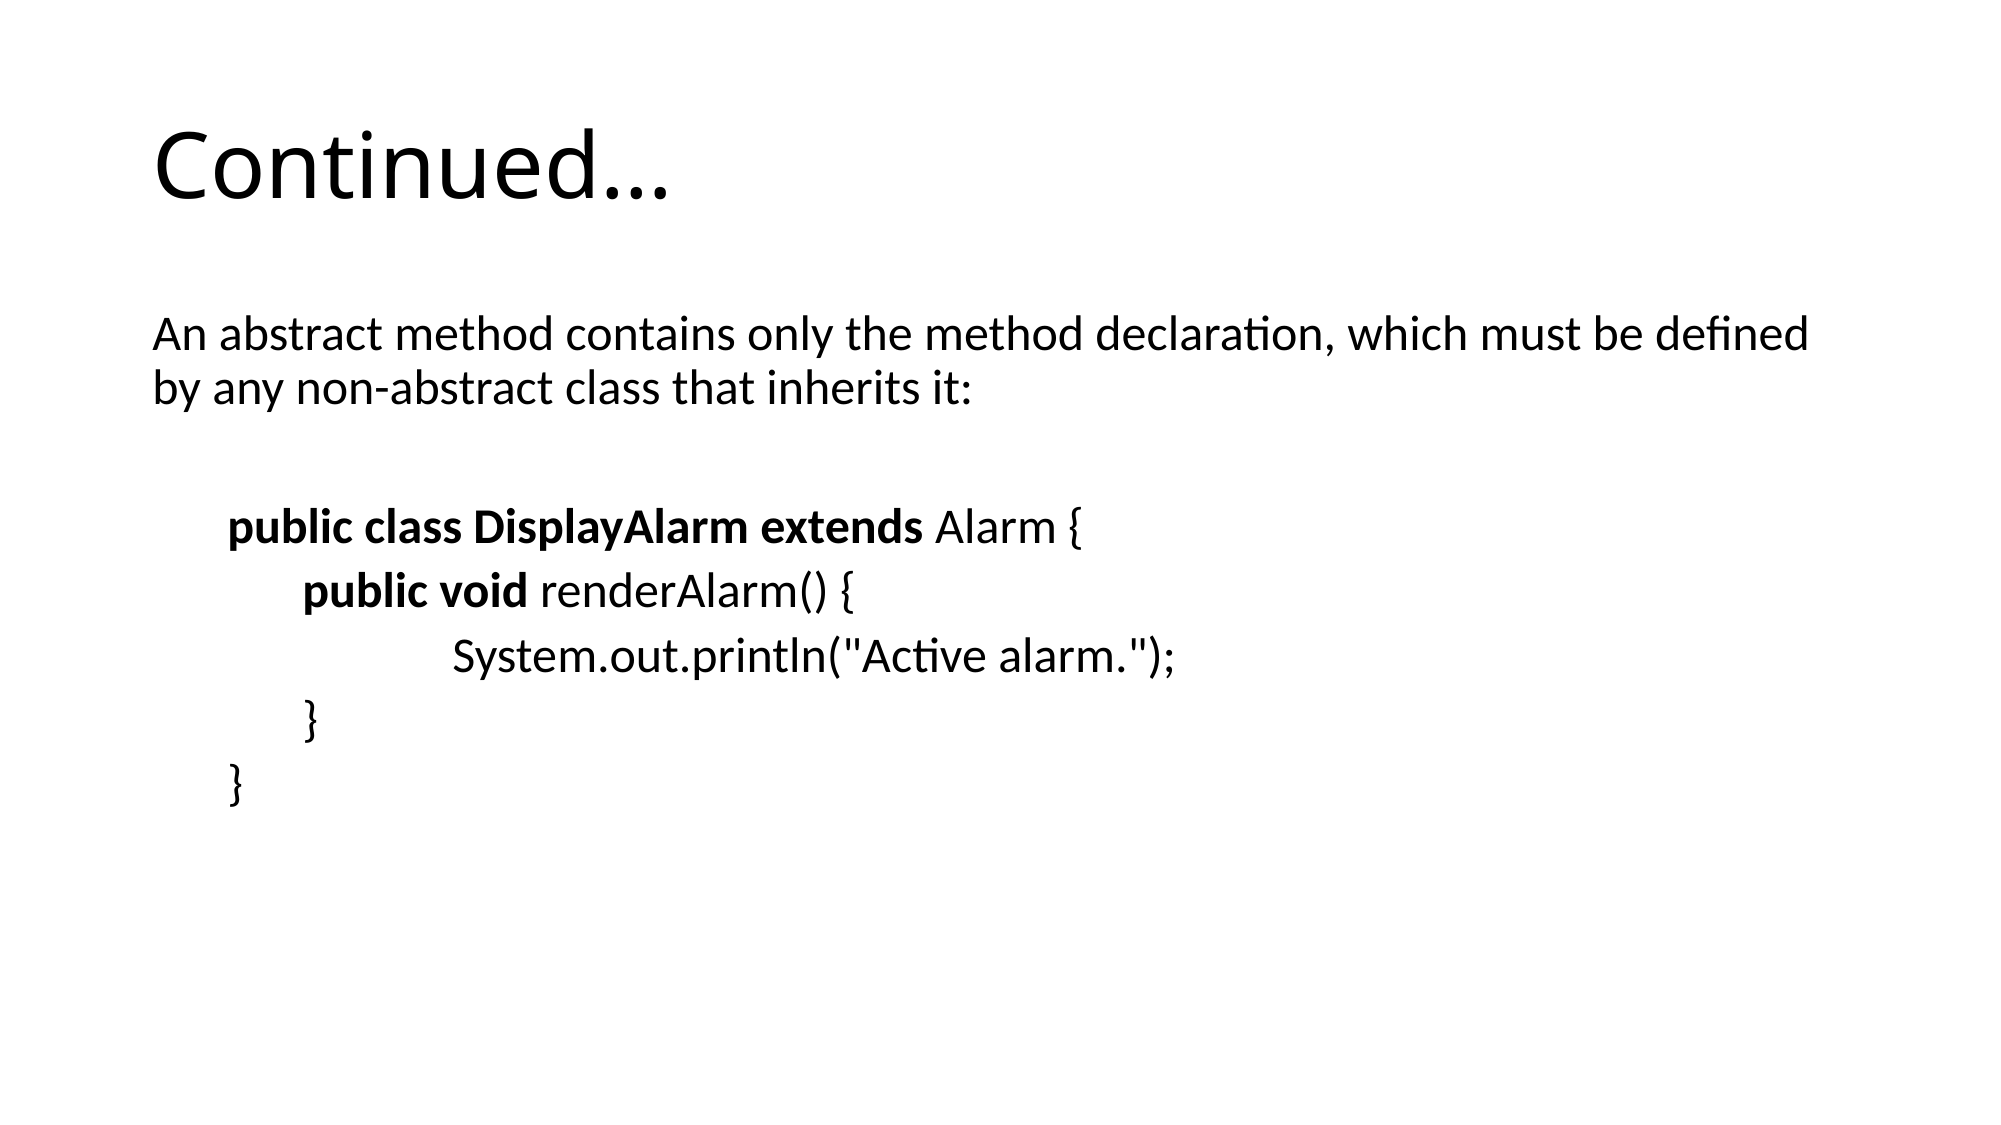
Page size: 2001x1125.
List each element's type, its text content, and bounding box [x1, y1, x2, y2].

list An abstract method contains only the method declaration, which must be defined by any non-abstract class that inherits it: public class DisplayAlarm extends Alarm { public void renderAlarm() { System.out.println("Active alarm."); } } [137, 299, 1863, 1014]
title Continued… [137, 59, 1863, 278]
